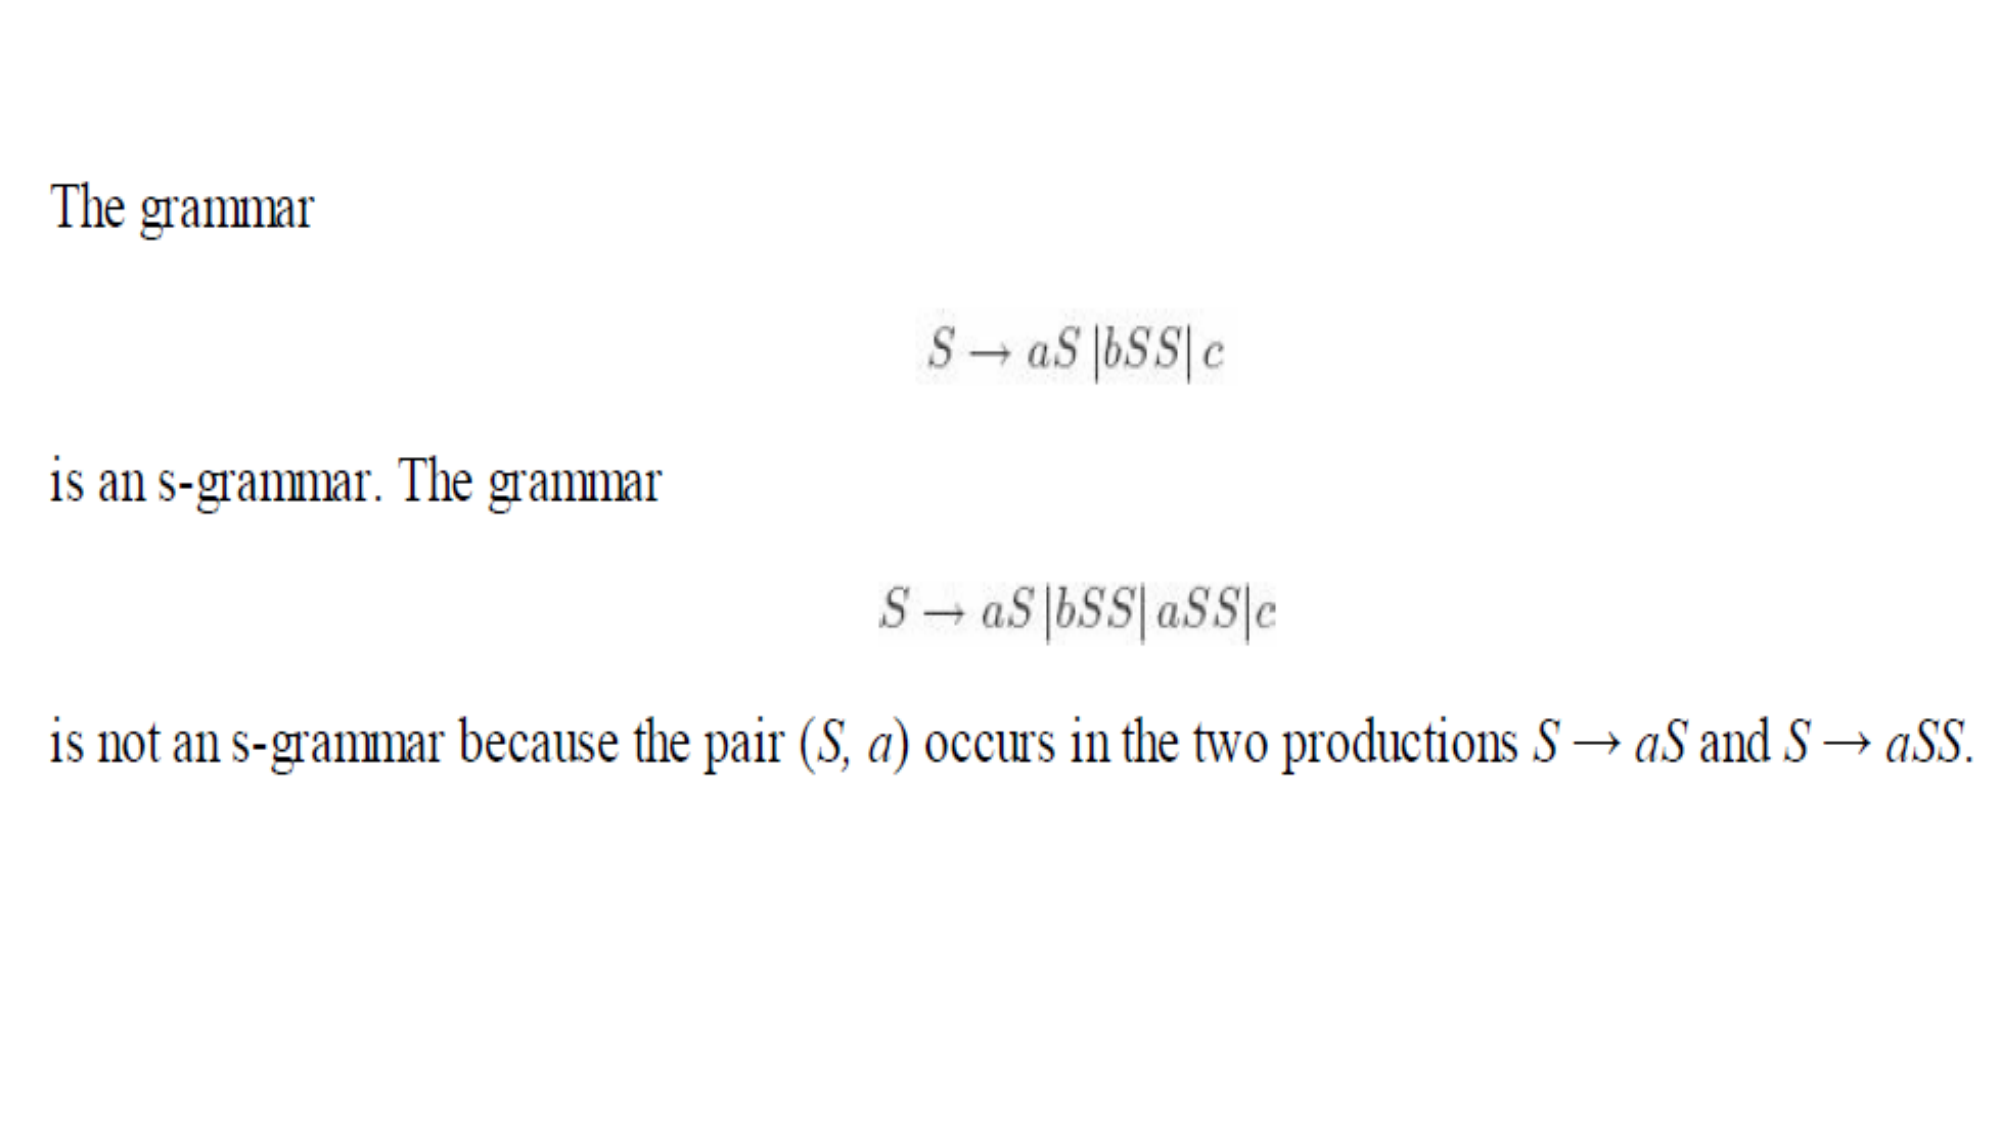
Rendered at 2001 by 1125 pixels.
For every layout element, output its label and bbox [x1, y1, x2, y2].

list [43, 152, 2000, 821]
